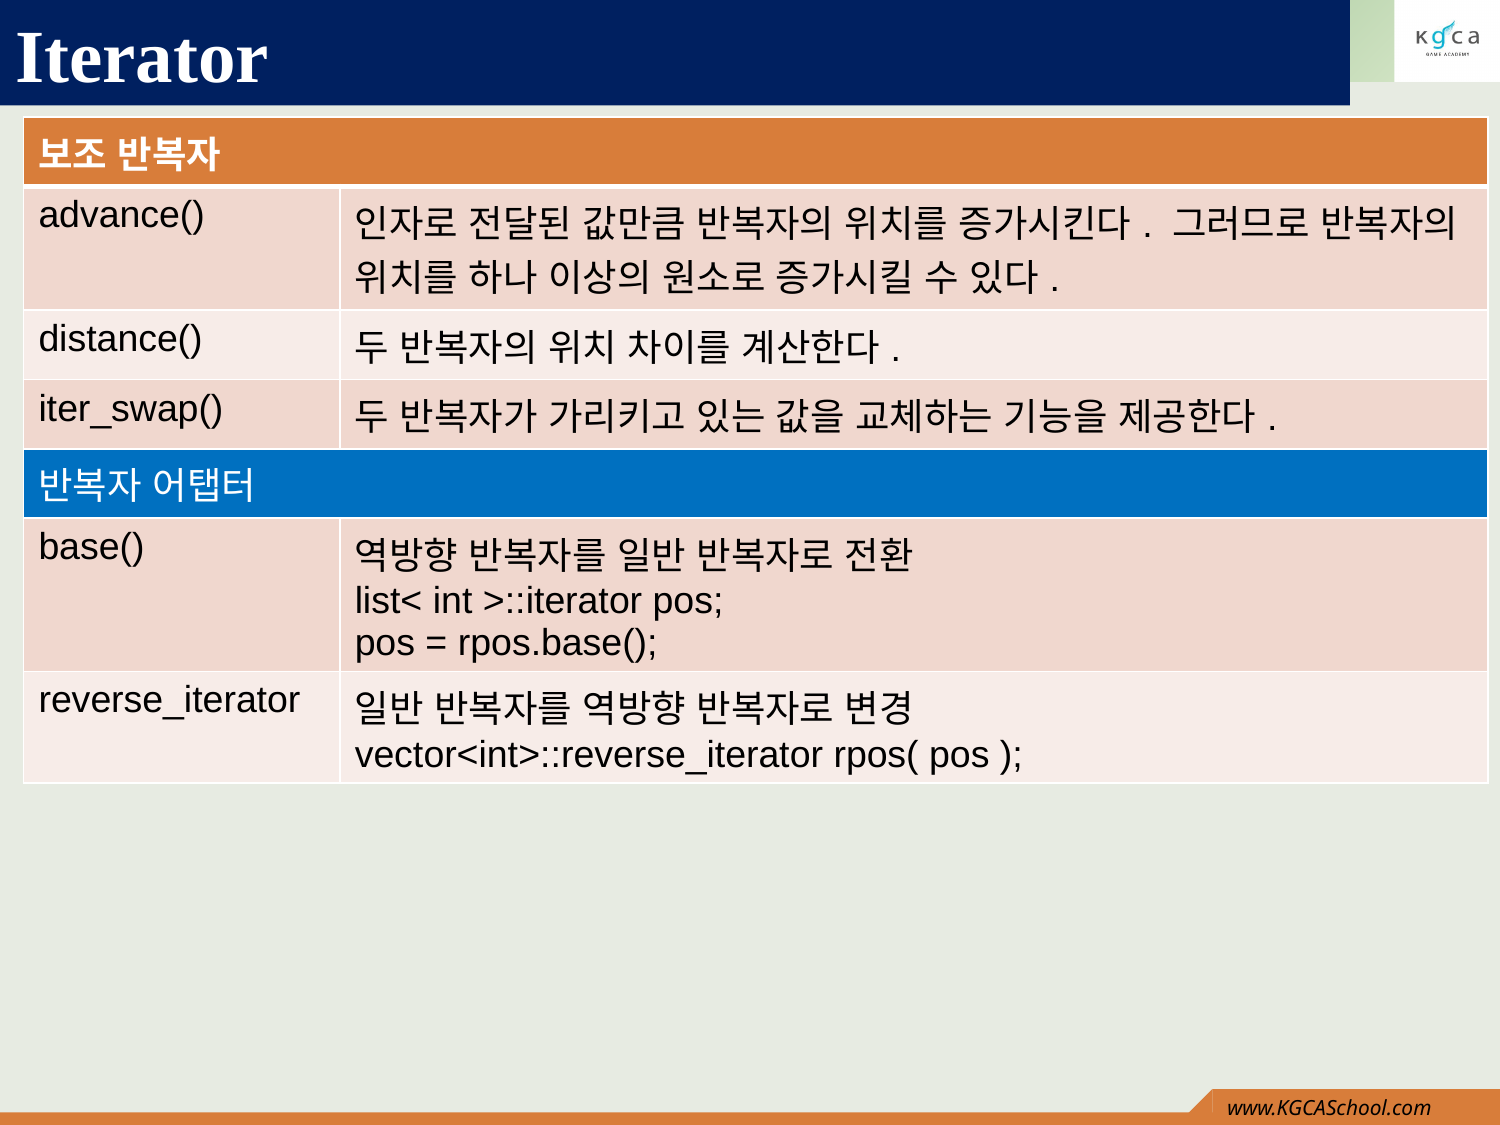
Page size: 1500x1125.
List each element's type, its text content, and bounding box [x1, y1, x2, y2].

table_cell base() [24, 519, 339, 671]
table_cell 반복자 어탭터 [24, 450, 1487, 517]
title Iterator [0, 0, 1351, 106]
table_cell 두 반복자가 가리키고 있는 값을 교체하는 기능을 제공한다. [341, 380, 1487, 448]
table_cell iter_swap() [24, 380, 339, 448]
table_cell reverse_iterator [24, 672, 339, 782]
table_cell 일반 반복자를 역방향 반복자로 변경 vector<int>::reverse_iterator rpos( pos ); [341, 672, 1487, 782]
table_cell advance() [24, 189, 339, 309]
table_cell distance() [24, 311, 339, 379]
table_cell 두 반복자의 위치 차이를 계산한다. [341, 311, 1487, 379]
table_cell 인자로 전달된 값만큼 반복자의 위치를 증가시킨다. 그러므로 반복자의 위치를 하나 이상의 원소로 증가시킬 수 있다. [341, 189, 1487, 309]
table_header 보조 반복자 [24, 118, 1487, 184]
picture [1394, 0, 1500, 82]
table_cell 역방향 반복자를 일반 반복자로 전환 list< int >::iterator pos; pos = rpos.base(); [341, 519, 1487, 671]
